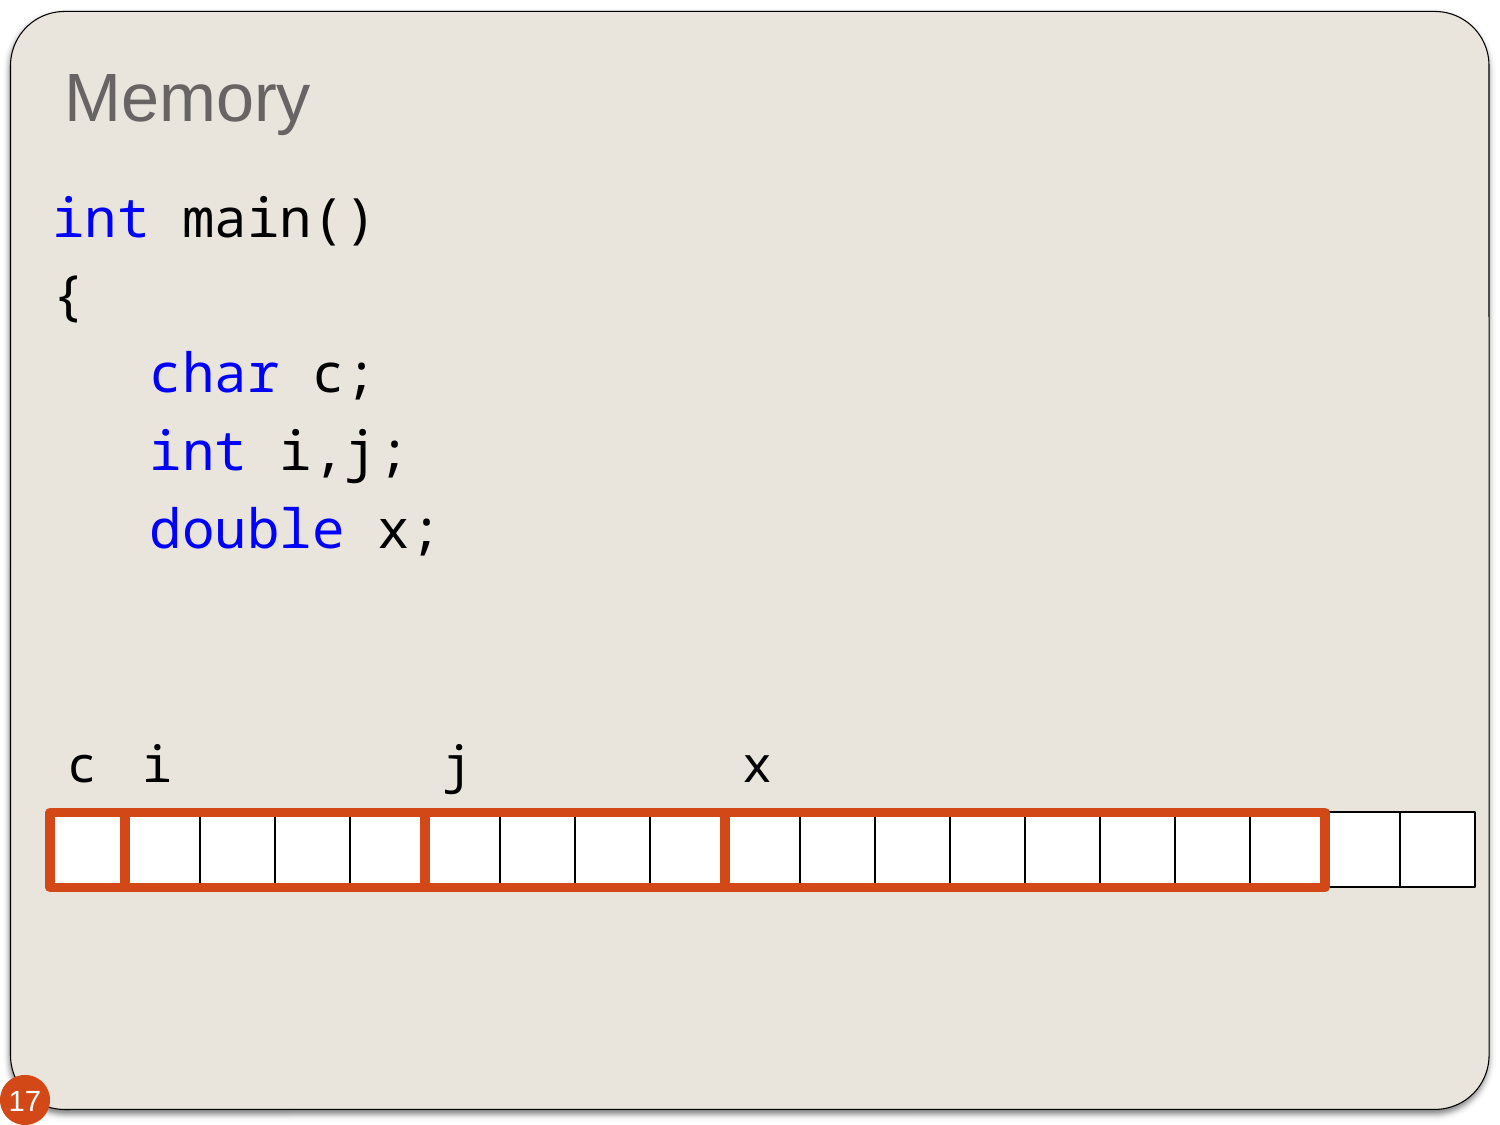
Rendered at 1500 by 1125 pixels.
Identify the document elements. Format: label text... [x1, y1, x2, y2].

list int main() { char c; int i,j; double x; [37, 162, 1463, 1088]
slide_number 17 [0, 1074, 51, 1125]
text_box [1330, 812, 1476, 888]
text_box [49, 724, 1326, 888]
title Memory [50, 45, 1450, 150]
